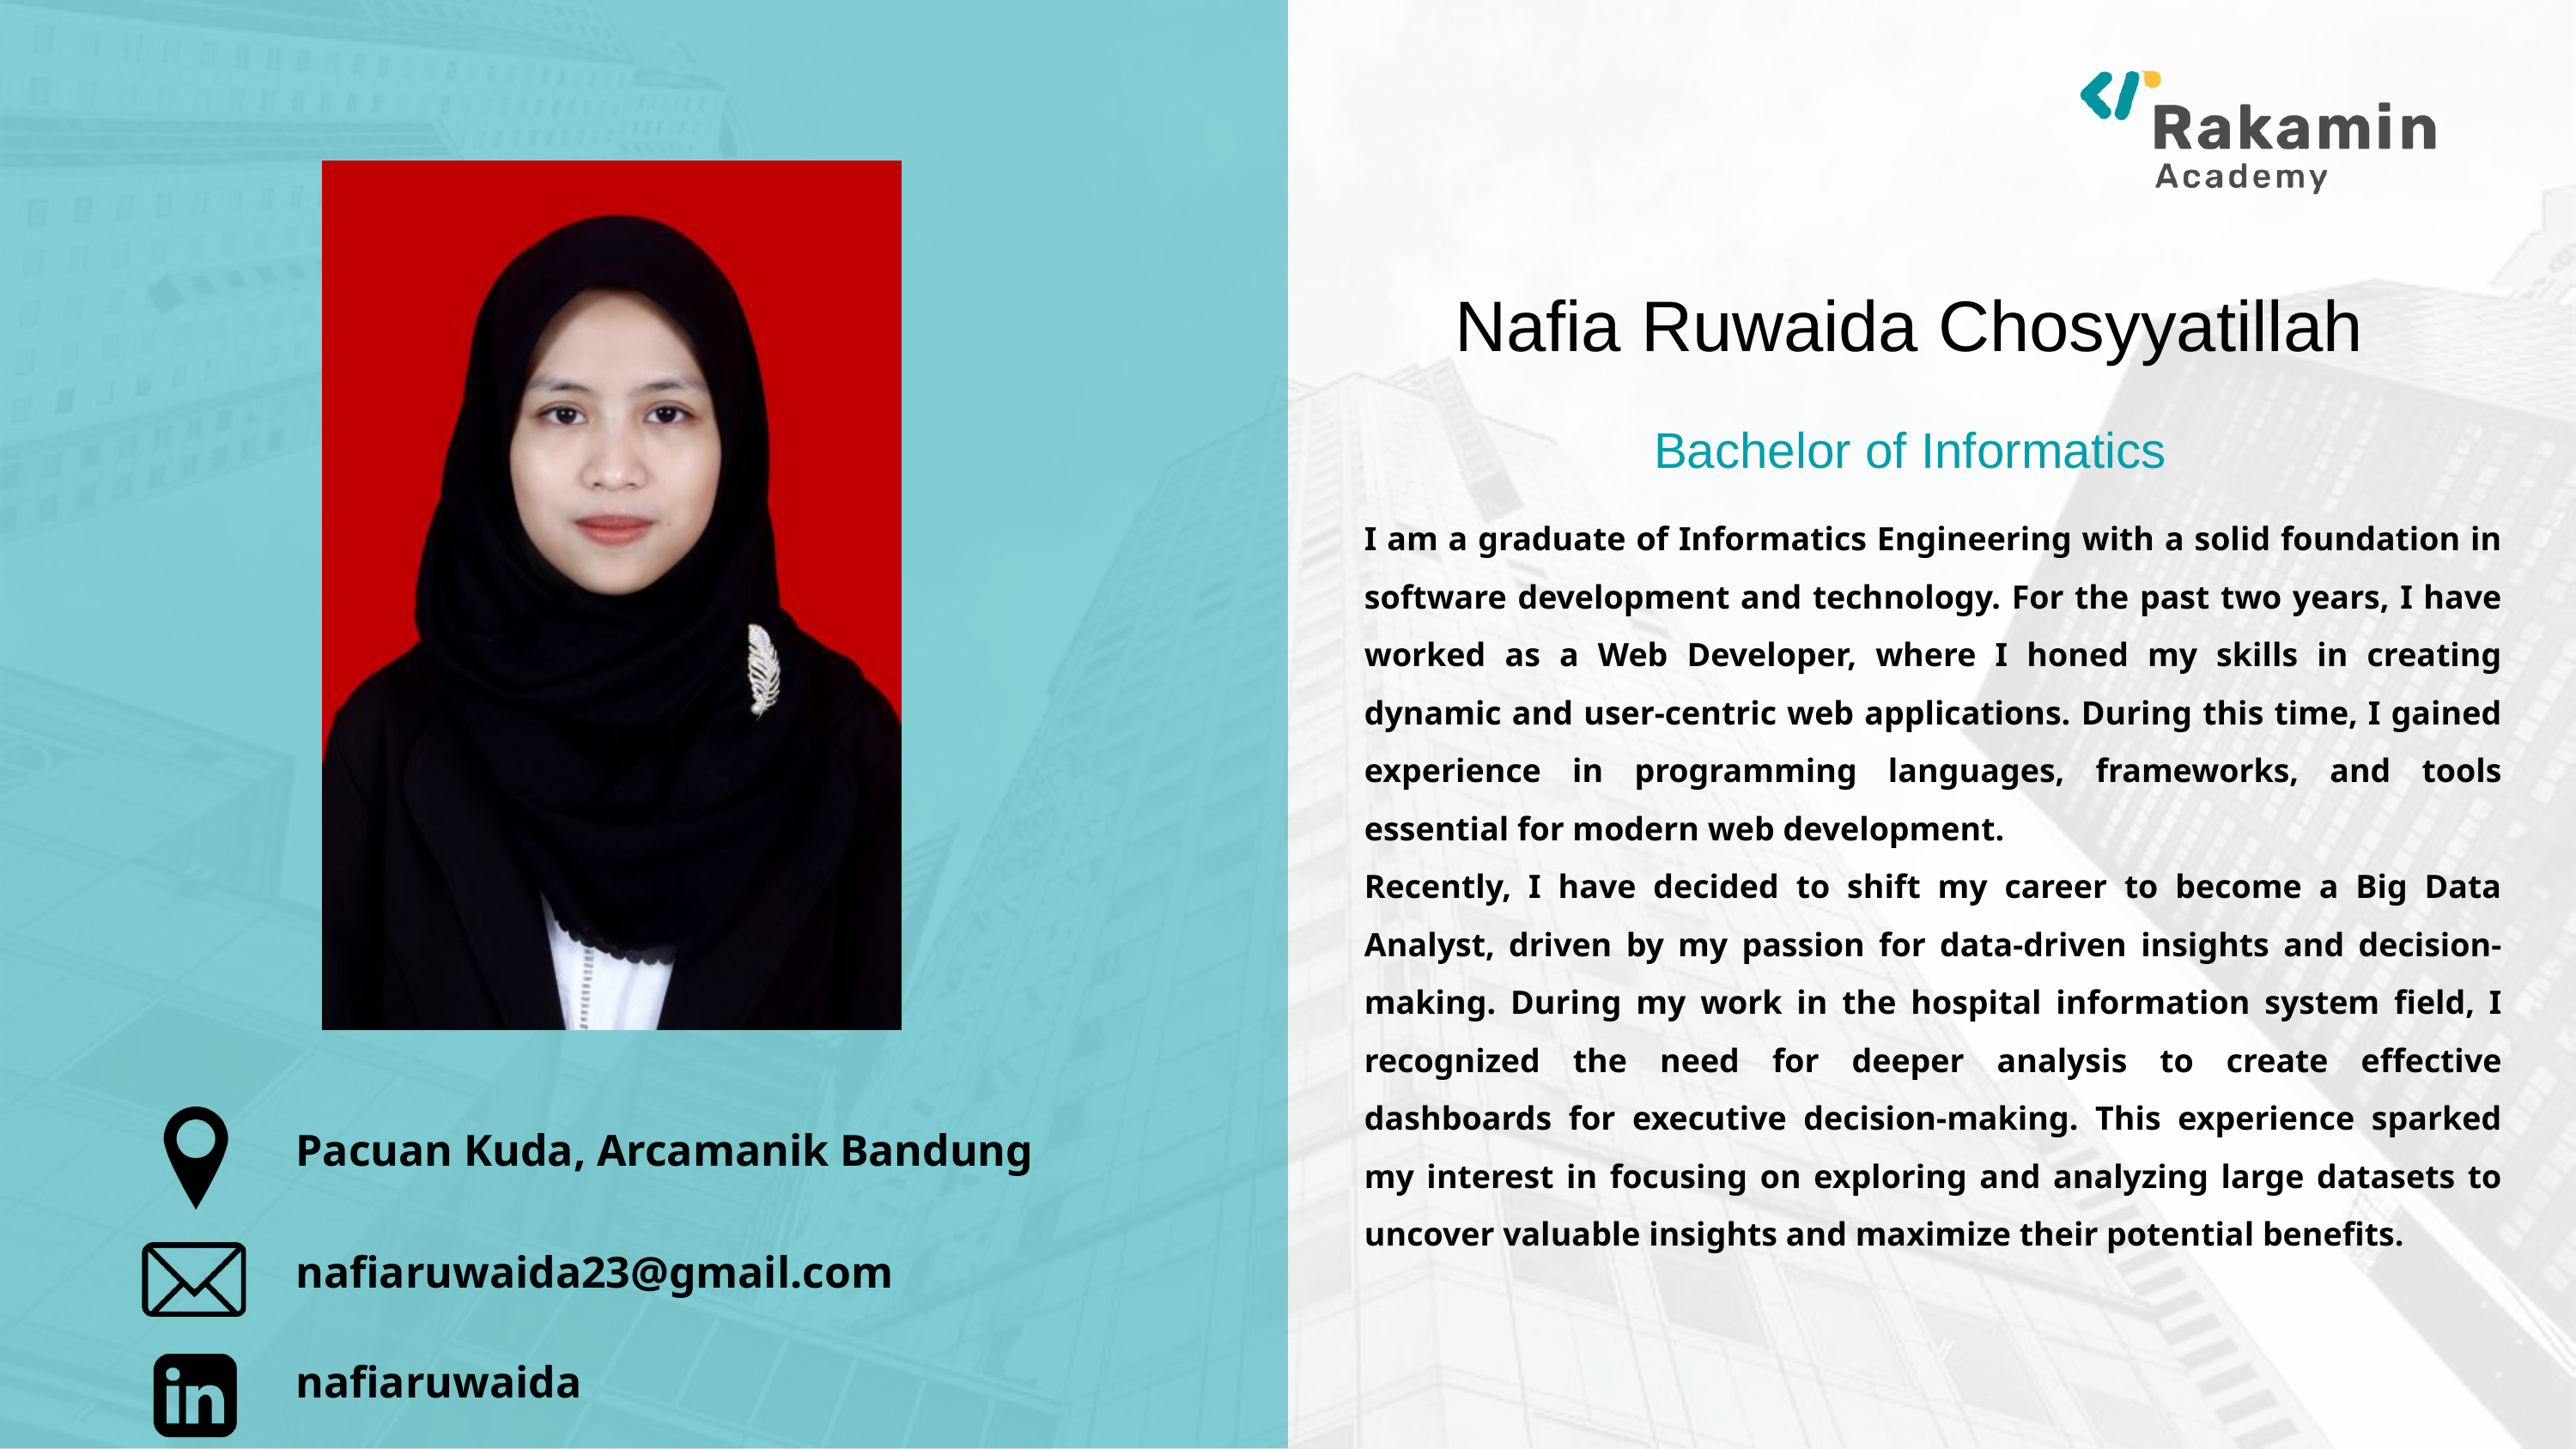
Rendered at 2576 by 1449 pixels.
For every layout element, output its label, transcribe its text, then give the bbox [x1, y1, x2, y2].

text_box [1289, 0, 2576, 1449]
text_box Bachelor of Informatics [1429, 417, 2391, 478]
text_box Nafia Ruwaida Chosyyatillah [1383, 280, 2434, 367]
text_box I am a graduate of Informatics Engineering with a solid foundation in software development and technology. For the past two years, I have worked as a Web Developer, where I honed my skills in creating dynamic and user-centric web applications. During this time, I gained experience in programming languages, frameworks, and tools essential for modern web development. Recently, I have decided to shift my career to become a Big Data Analyst, driven by my passion for data-driven insights and decision-making. During my work in the hospital information system field, I recognized the need for deeper analysis to create effective dashboards for executive decision-making. This experience sparked my interest in focusing on exploring and analyzing large datasets to uncover valuable insights and maximize their potential benefits. [1364, 499, 2503, 1311]
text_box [0, 0, 1289, 1449]
text_box [2061, 52, 2456, 205]
